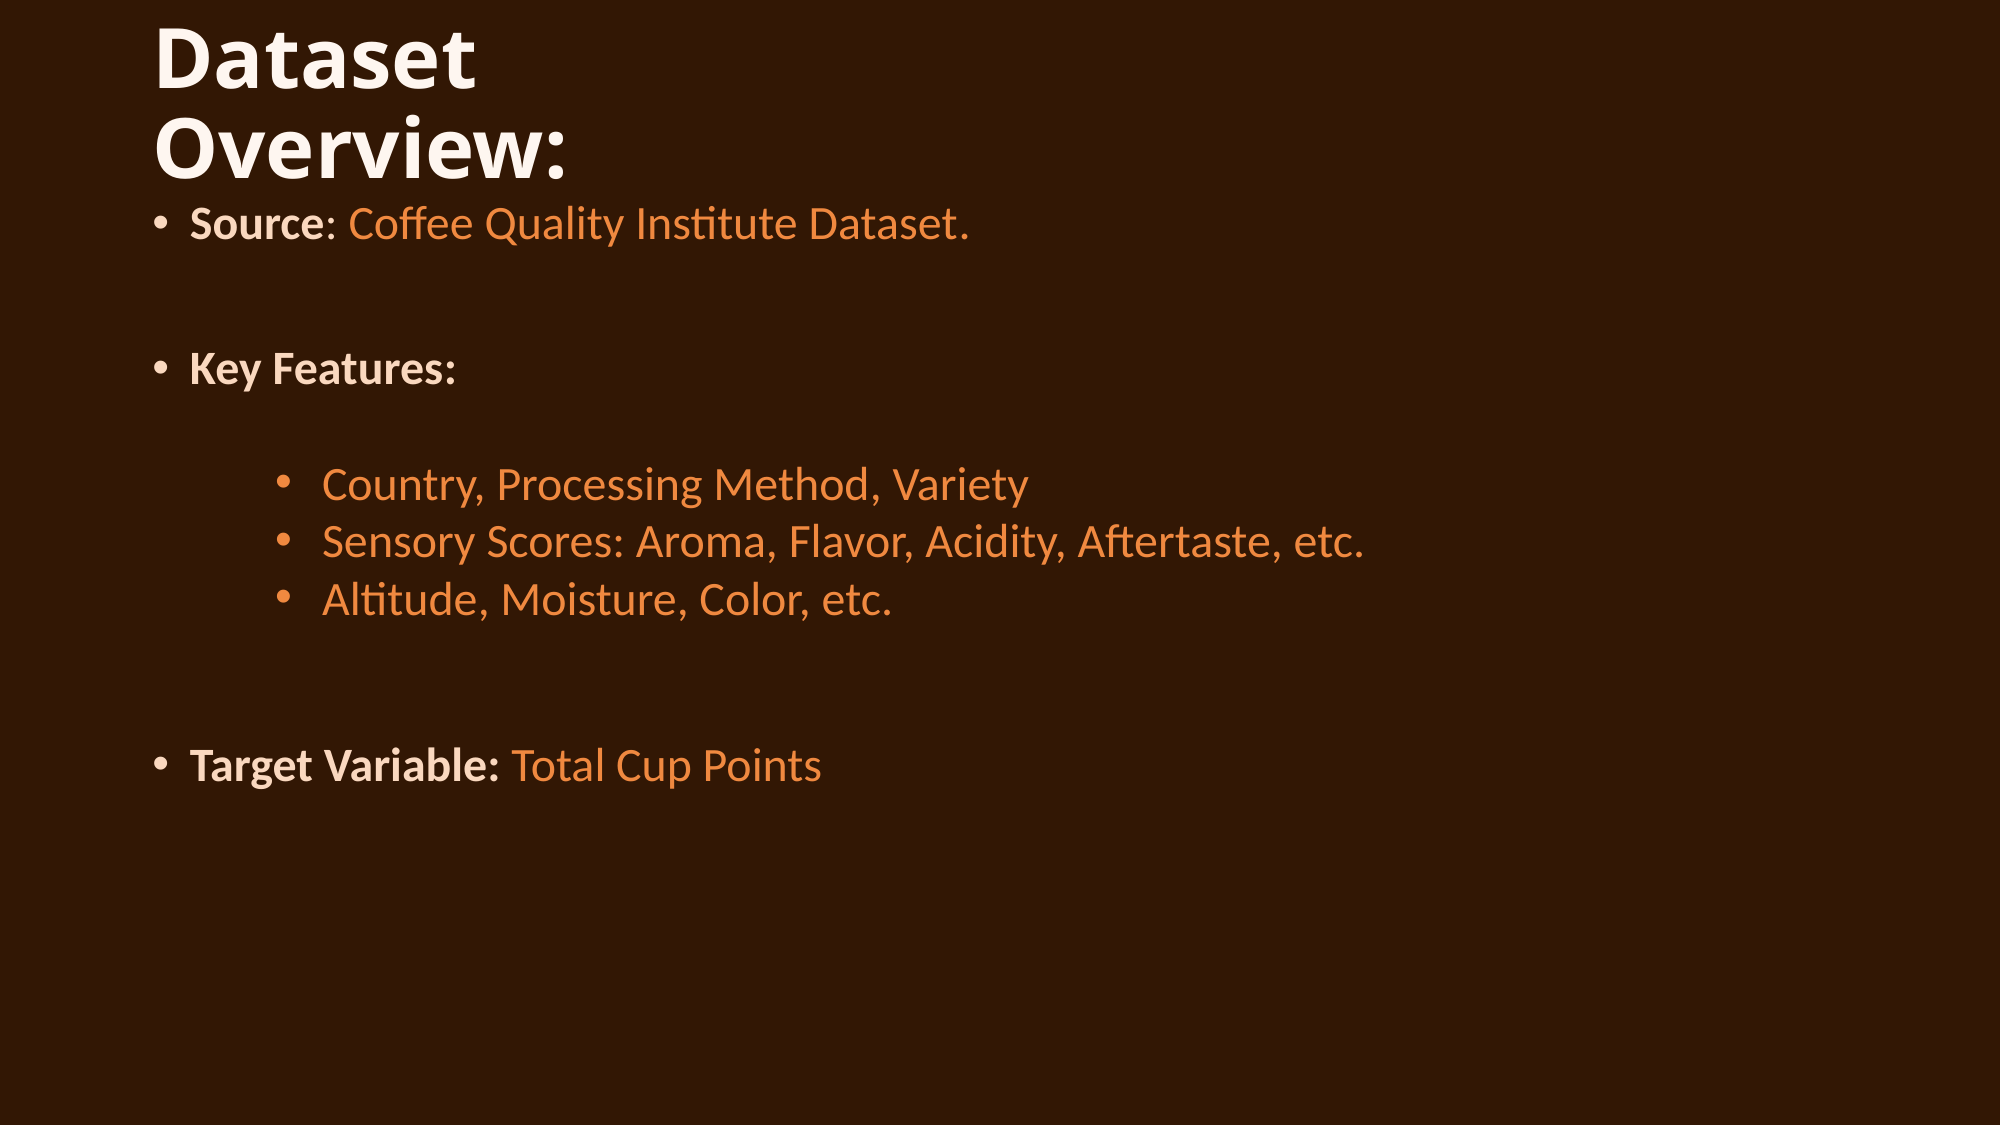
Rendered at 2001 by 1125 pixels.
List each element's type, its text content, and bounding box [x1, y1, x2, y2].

text_box Target Variable: Total Cup Points [137, 732, 1135, 842]
list Source: Coffee Quality Institute Dataset. Key Features: [137, 191, 1595, 407]
text_box Country, Processing Method, Variety Sensory Scores: Aroma, Flavor, Acidity, Aftertaste, etc. Altitude, Moisture, Color, etc. [260, 445, 1493, 633]
title Dataset Overview: [137, 59, 825, 153]
